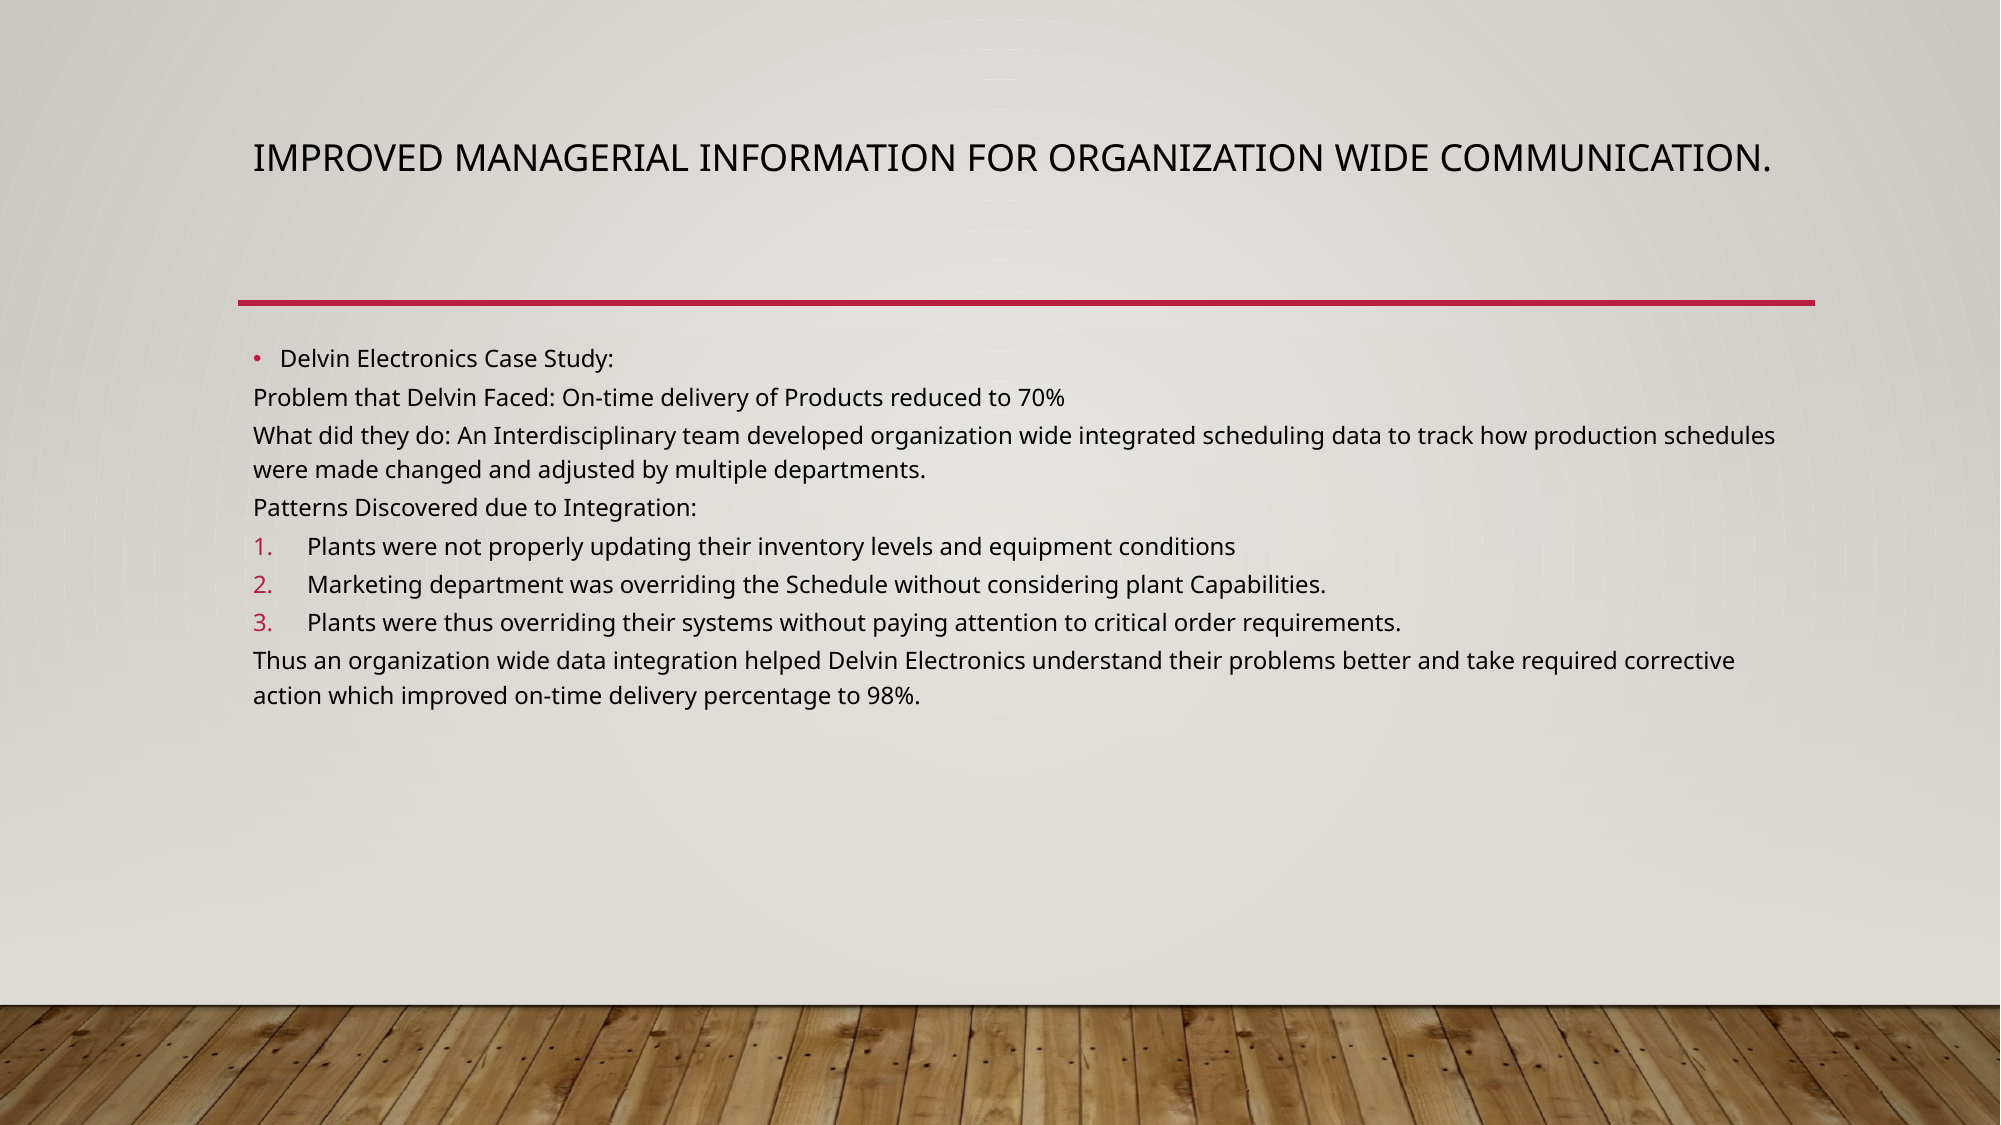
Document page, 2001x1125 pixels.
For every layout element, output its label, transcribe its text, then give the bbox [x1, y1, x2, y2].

title Improved managerial information for organization wide communication. [238, 131, 1814, 305]
list Delvin Electronics Case Study: Problem that Delvin Faced: On-time delivery of Products reduced to 70% What did they do: An Interdisciplinary team developed organization wide integrated scheduling data to track how production schedules were made changed and adjusted by multiple departments. Patterns Discovered due to Integration: Plants were not properly updating their inventory levels and equipment conditions Marketing department was overriding the Schedule without considering plant Capabilities. Plants were thus overriding their systems without paying attention to critical order requirements. Thus an organization wide data integration helped Delvin Electronics understand their problems better and take required corrective action which improved on-time delivery percentage to 98%. [238, 330, 1814, 897]
picture [0, 1005, 2000, 1125]
